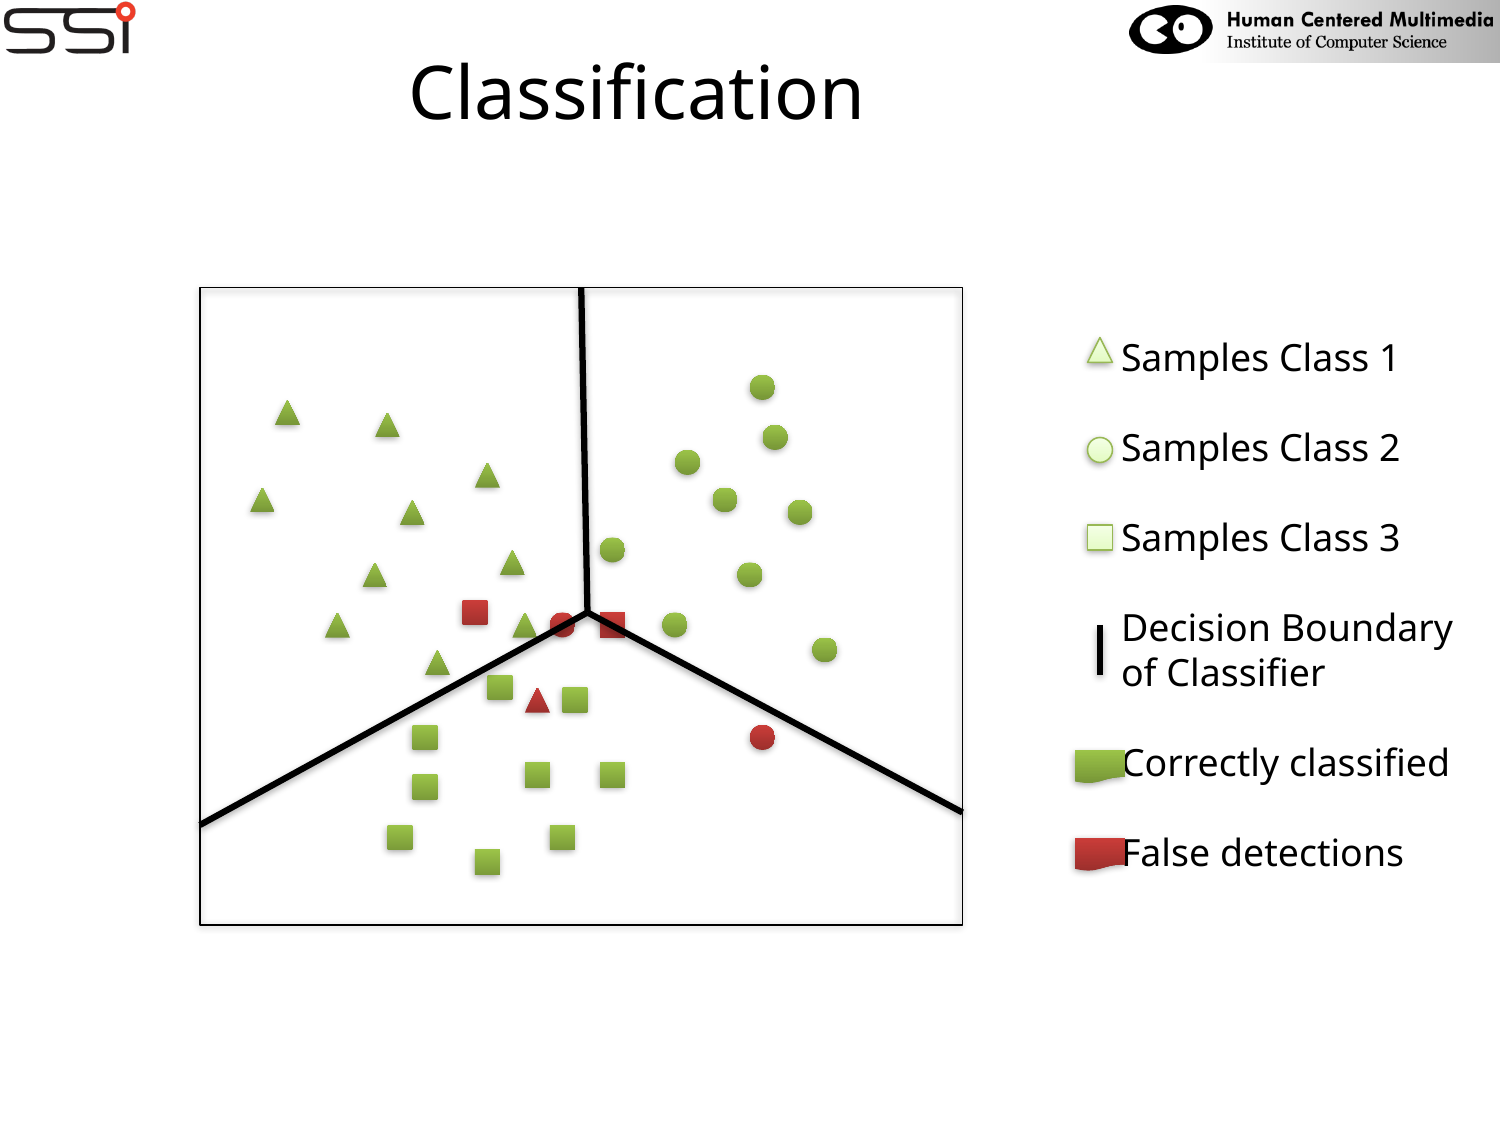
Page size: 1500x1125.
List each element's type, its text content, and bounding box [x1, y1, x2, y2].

picture [1129, 5, 1493, 54]
text_box [1086, 436, 1114, 464]
text_box [500, 549, 526, 575]
text_box [787, 500, 813, 526]
text_box [399, 500, 425, 526]
text_box [474, 462, 500, 488]
text_box [600, 537, 625, 563]
text_box [1087, 524, 1113, 551]
text_box [750, 375, 775, 400]
text_box [462, 600, 488, 610]
text_box [362, 562, 388, 588]
text_box [275, 399, 301, 425]
text_box [589, 287, 963, 612]
text_box [762, 425, 788, 451]
text_box [387, 833, 413, 850]
text_box [1074, 750, 1126, 783]
text_box [249, 487, 275, 513]
text_box [1074, 837, 1126, 871]
text_box [712, 487, 738, 513]
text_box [580, 287, 588, 610]
text_box [737, 562, 763, 588]
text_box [587, 612, 963, 813]
text_box [1086, 336, 1114, 364]
text_box [199, 821, 963, 926]
title Classification [200, 37, 1075, 143]
text_box [199, 287, 576, 611]
text_box [675, 450, 700, 475]
picture [3, 1, 136, 54]
text_box [549, 833, 575, 850]
text_box Samples Class 1 Samples Class 2 Samples Class 3 Decision Boundary of Classifier Correctly classified False detections [1106, 327, 1469, 882]
text_box [375, 412, 400, 438]
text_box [199, 612, 588, 826]
text_box [474, 849, 500, 875]
